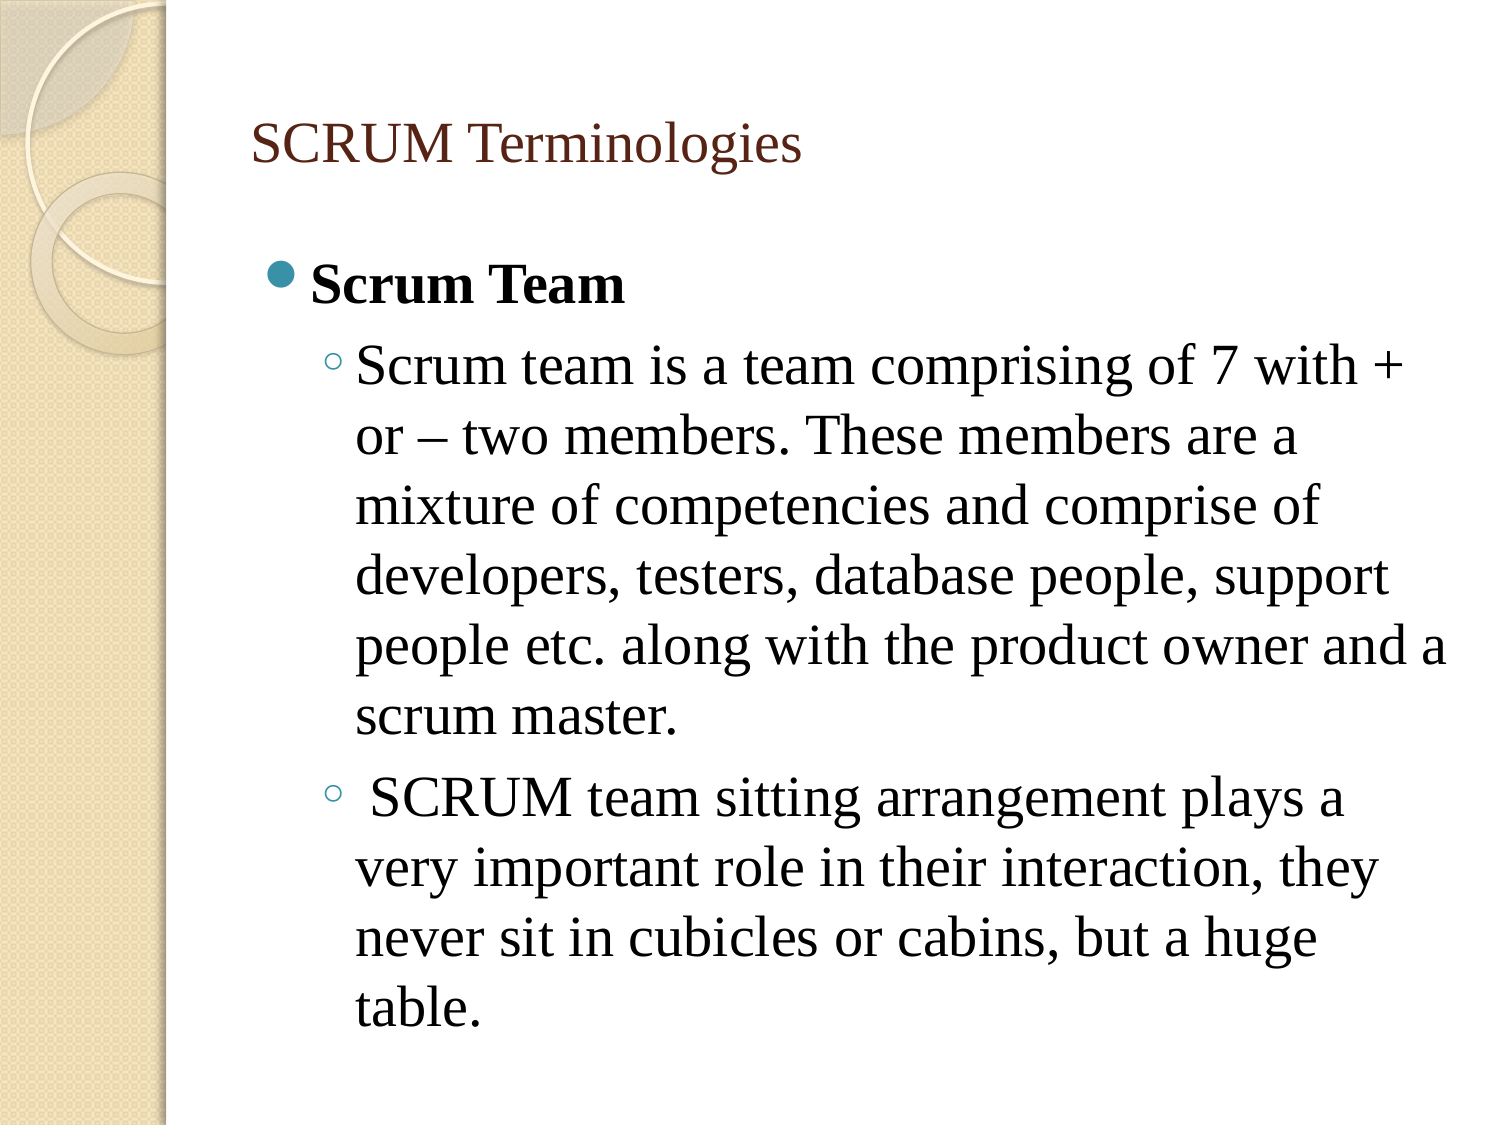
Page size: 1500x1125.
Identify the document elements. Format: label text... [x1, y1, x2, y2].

title SCRUM Terminologies [235, 45, 1466, 233]
list Scrum Team Scrum team is a team comprising of 7 with + or – two members. These members are a mixture of competencies and comprise of developers, testers, database people, support people etc. along with the product owner and a scrum master. SCRUM team sitting arrangement plays a very important role in their interaction, they never sit in cubicles or cabins, but a huge table. [235, 237, 1466, 1025]
